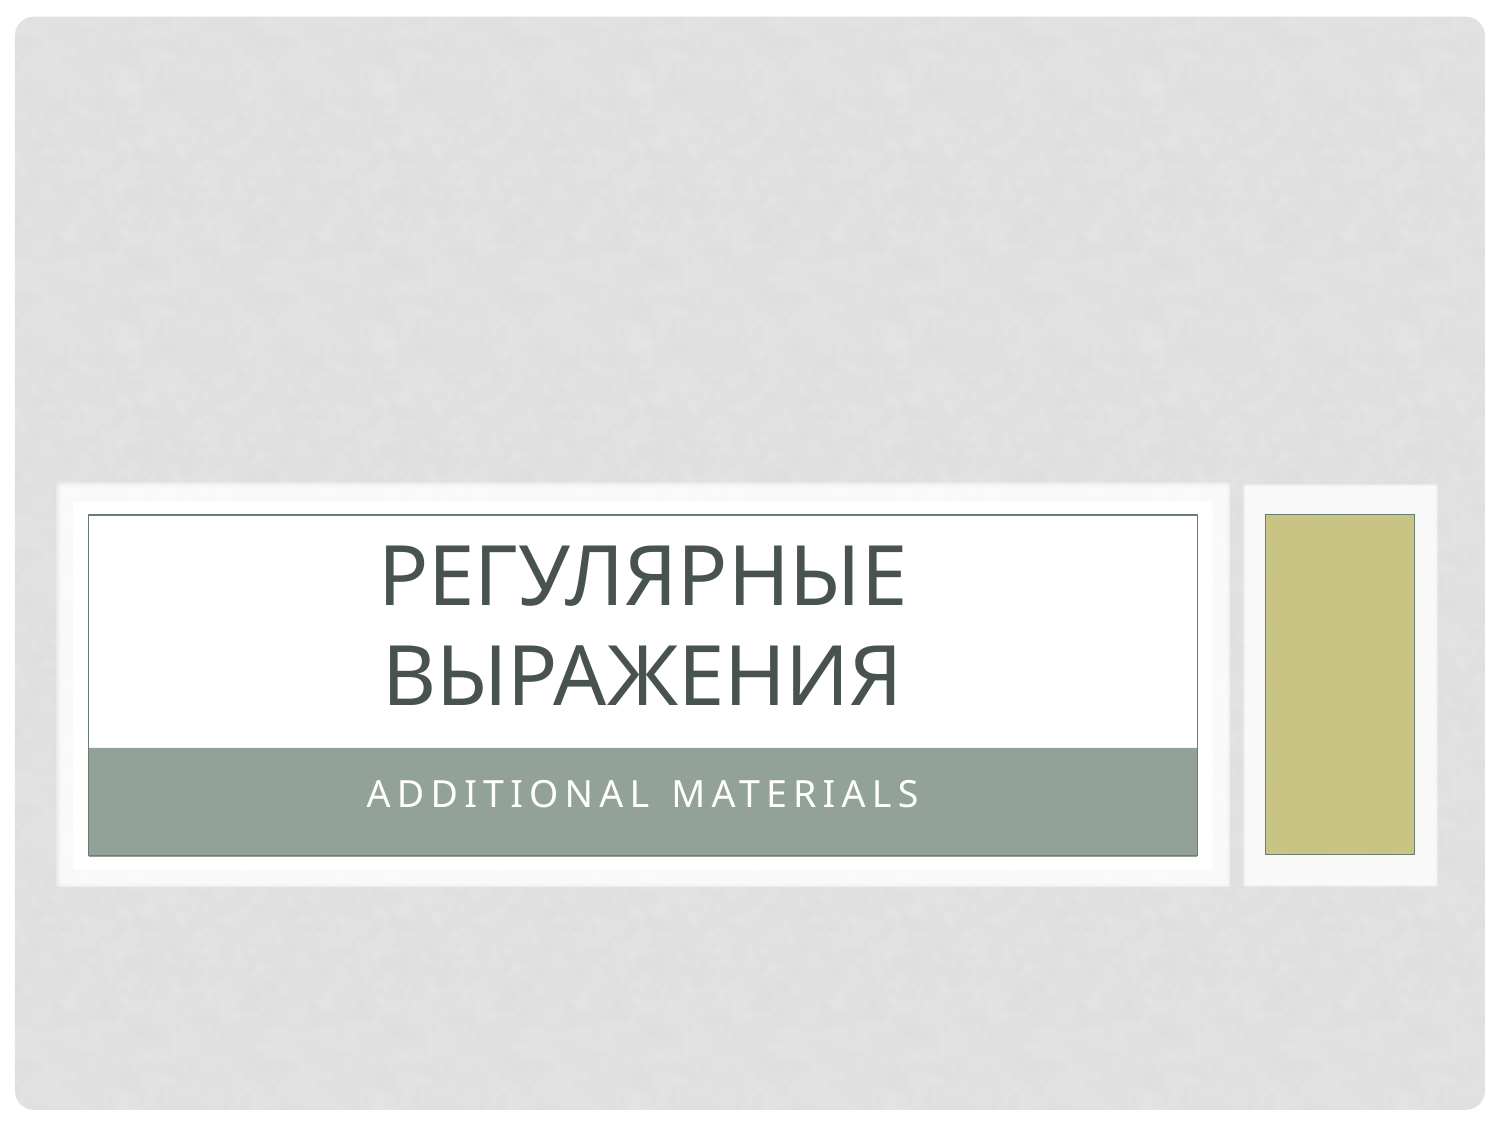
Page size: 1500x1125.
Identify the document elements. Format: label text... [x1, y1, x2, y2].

subtitle Additional materials [105, 762, 1181, 838]
title Регулярные выражения [99, 529, 1187, 730]
